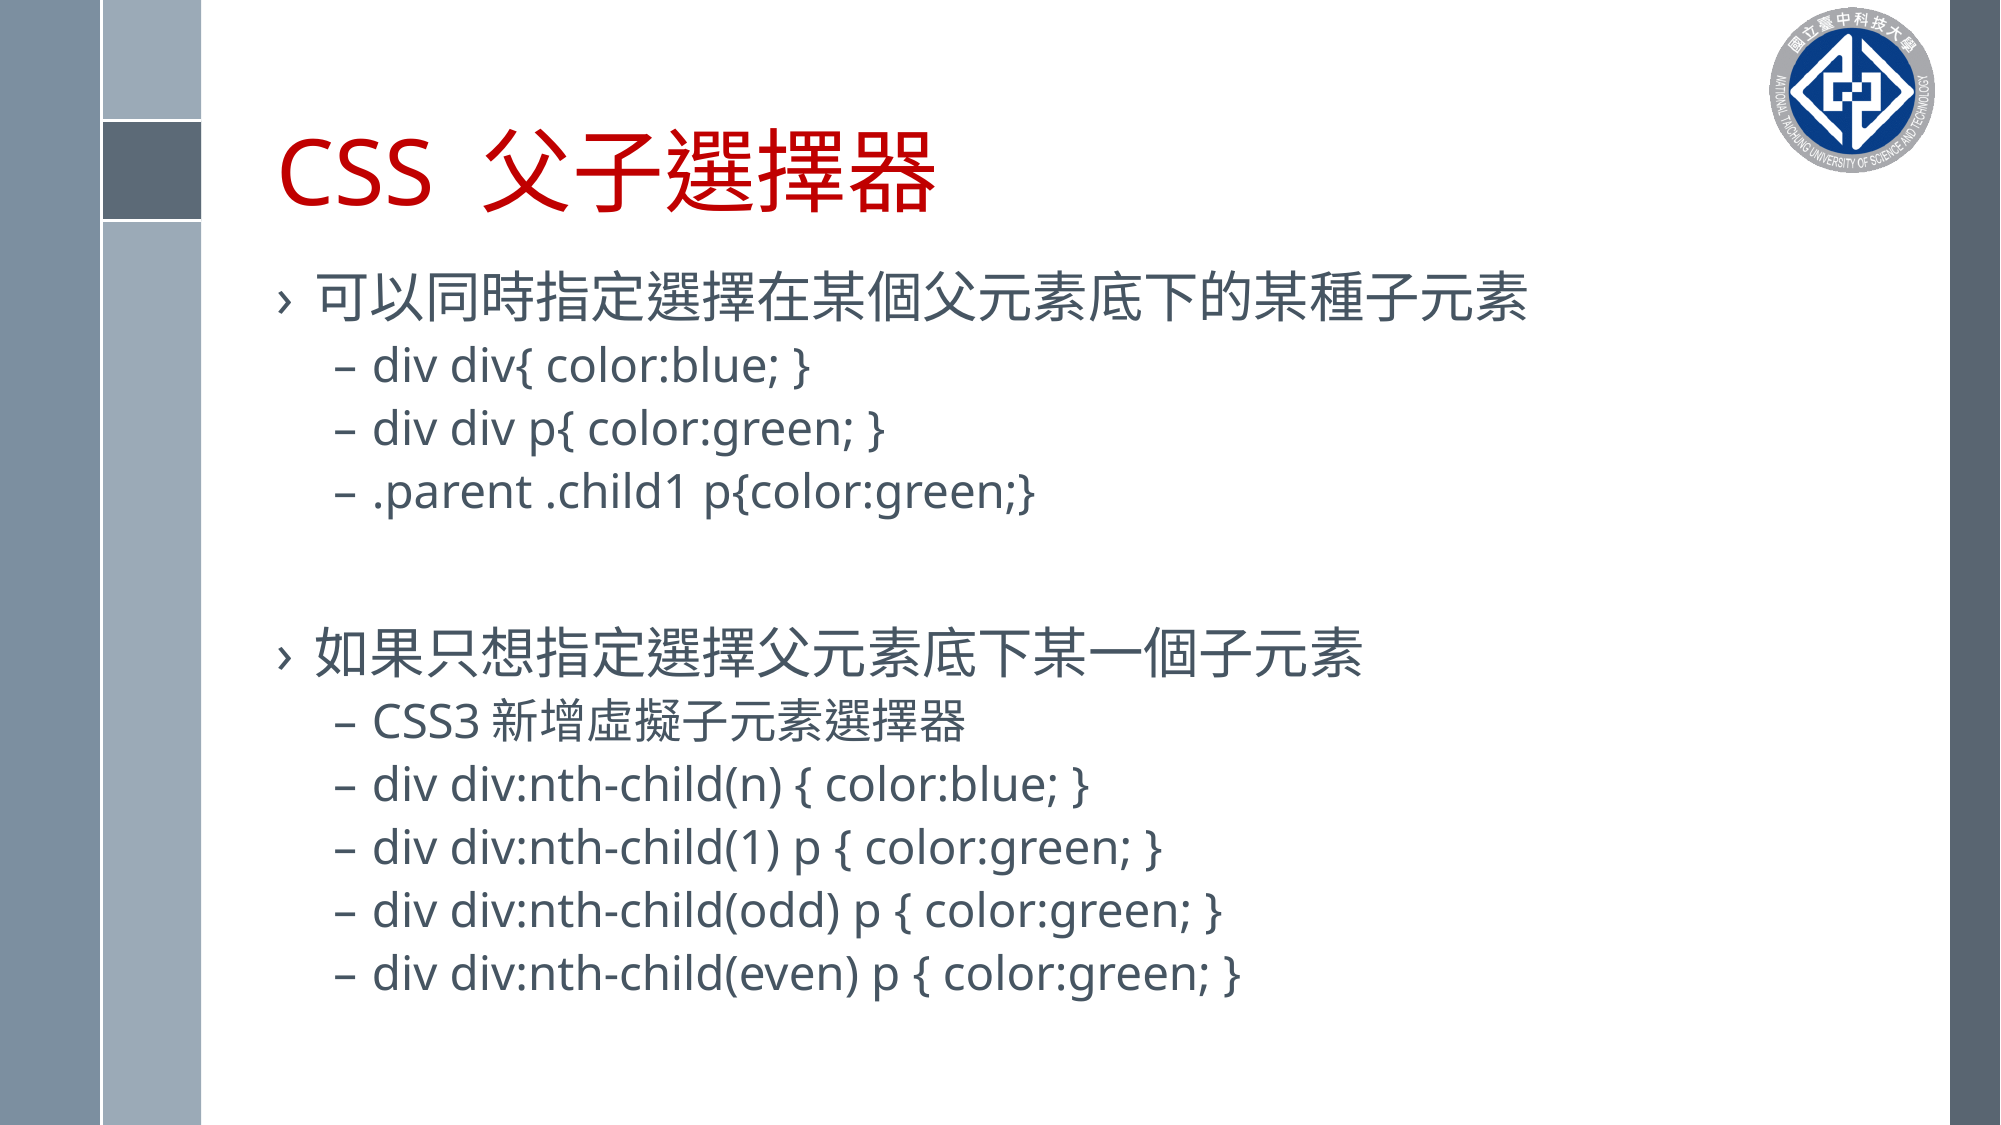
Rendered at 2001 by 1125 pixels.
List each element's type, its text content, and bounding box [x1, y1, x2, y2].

list 可以同時指定選擇在某個父元素底下的某種子元素 div div{ color:blue; } div div p{ color:green; } .parent .child1 p{color:green;} 如果只想指定選擇父元素底下某一個子元素 CSS3新增虛擬子元素選擇器 div div:nth-child(n) { color:blue; } div div:nth-child(1) p { color:green; } div div:nth-child(odd) p { color:green; } div div:nth-child(even) p { color:green; } [261, 262, 1867, 1013]
picture [1769, 7, 1935, 173]
title CSS 父子選擇器 [261, 29, 1867, 233]
